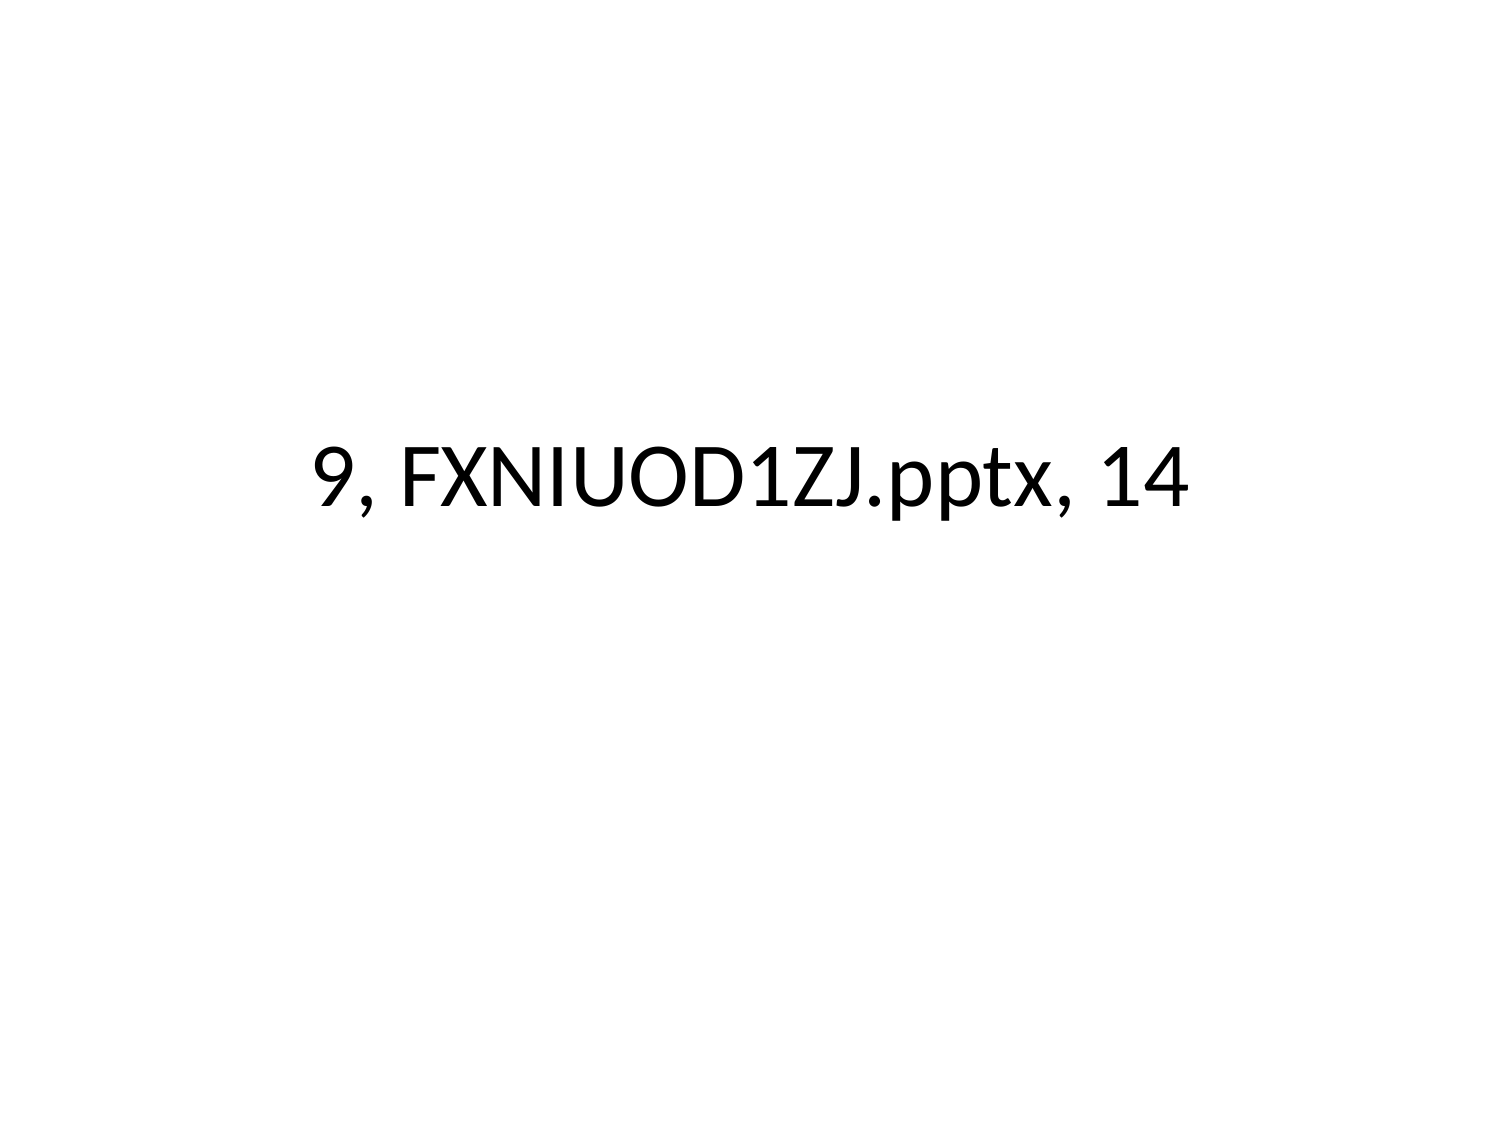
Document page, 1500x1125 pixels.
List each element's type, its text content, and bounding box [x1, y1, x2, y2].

title 9, FXNIUOD1ZJ.pptx, 14 [112, 349, 1388, 591]
